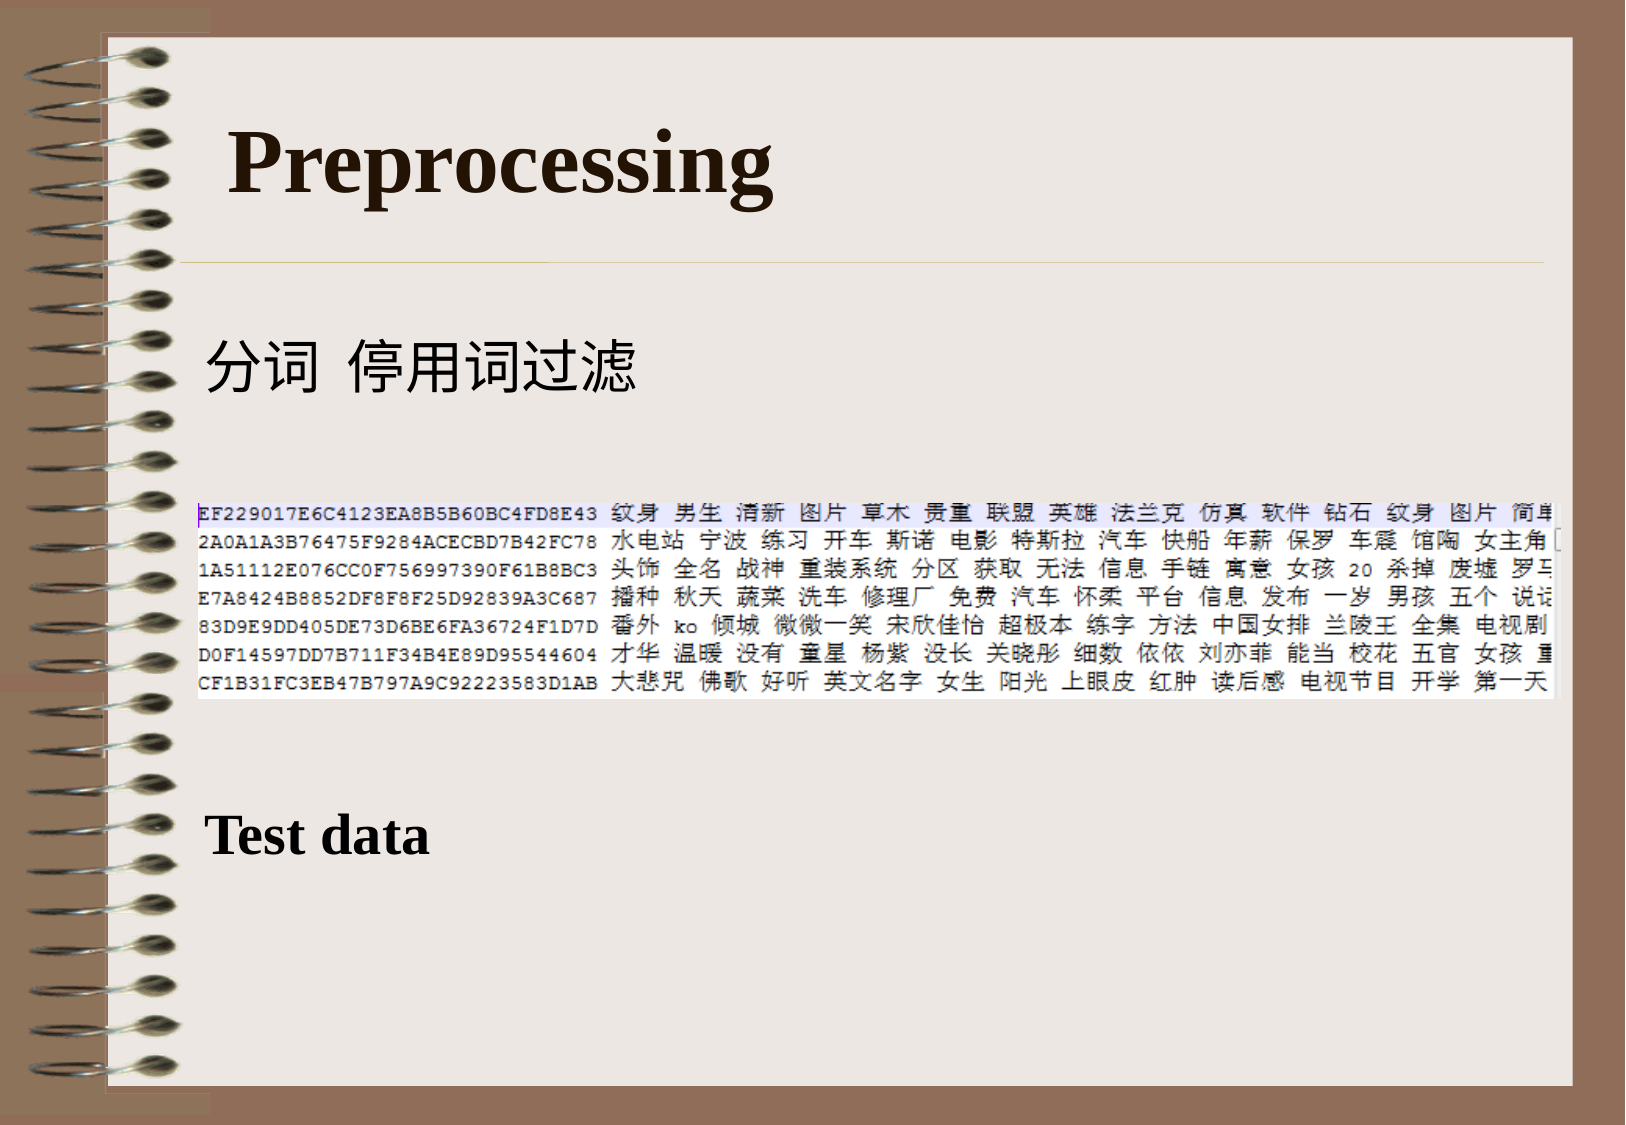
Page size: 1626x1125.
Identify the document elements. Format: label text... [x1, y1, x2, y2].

list 分词 停用词过滤 Test data [189, 287, 1544, 963]
picture [0, 8, 210, 674]
title Preprocessing [189, 62, 1544, 251]
picture [0, 692, 210, 1115]
picture [197, 503, 1561, 699]
